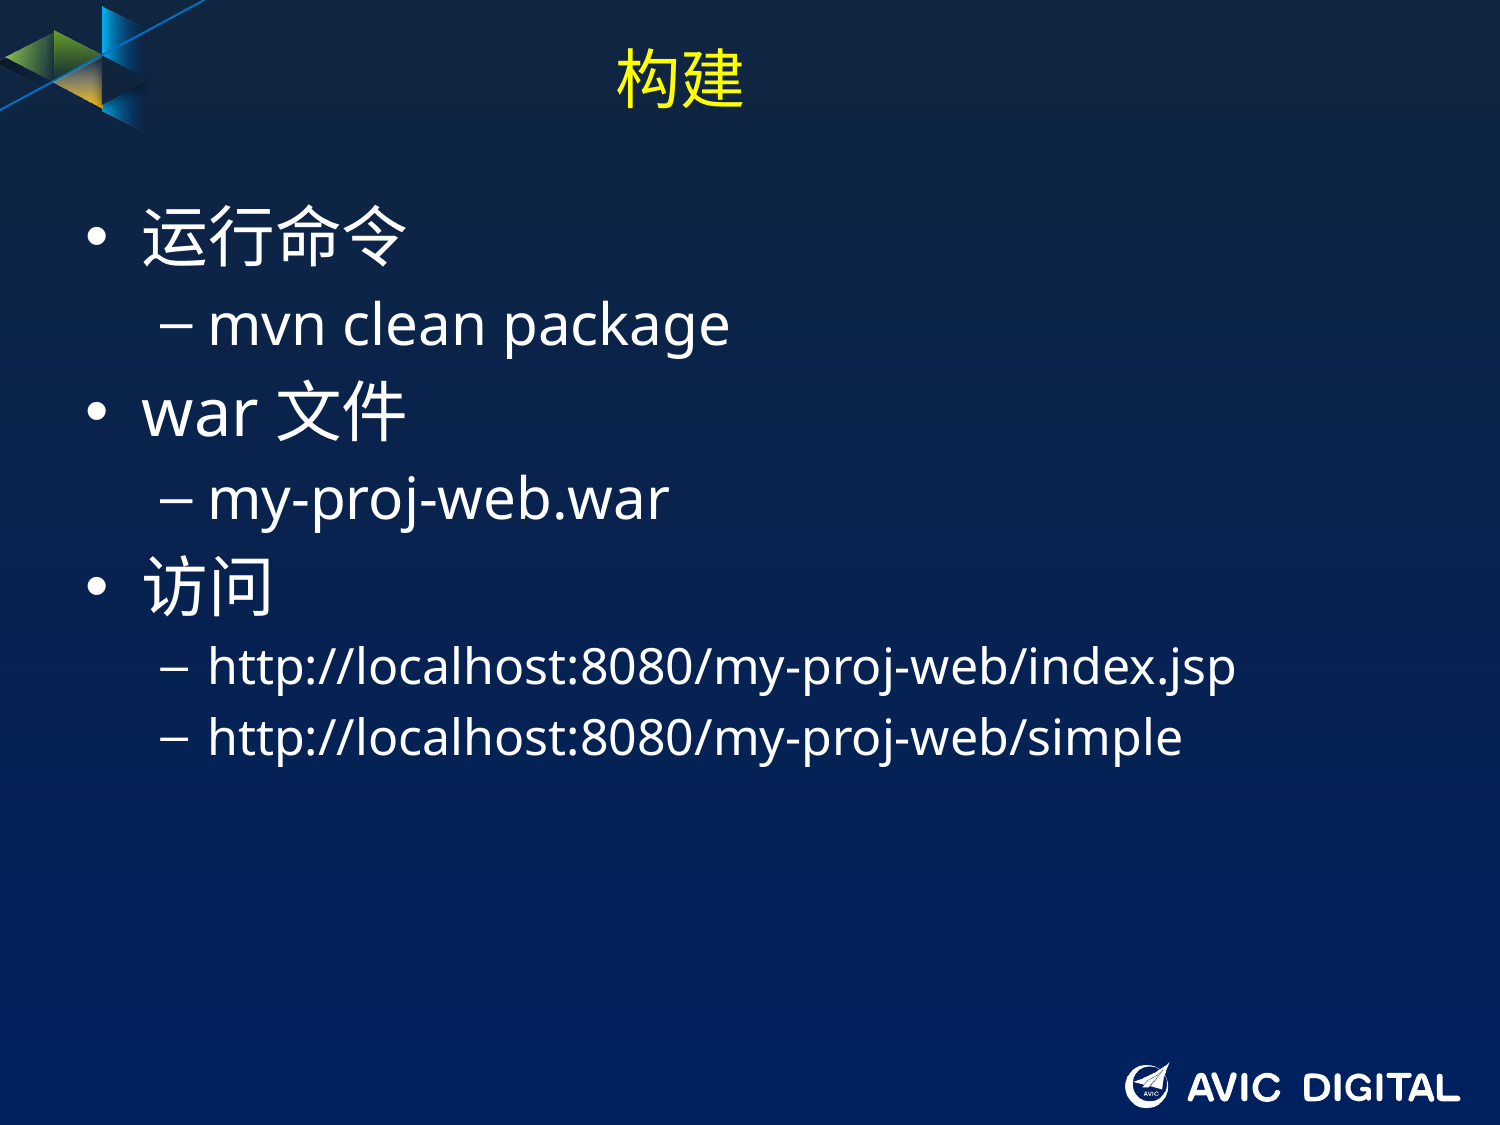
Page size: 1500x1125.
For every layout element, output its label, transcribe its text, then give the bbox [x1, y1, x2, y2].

picture [1116, 1058, 1180, 1110]
title 构建 [5, 31, 1356, 125]
list 运行命令 mvn clean package war文件 my-proj-web.war 访问 http://localhost:8080/my-proj-web/index.jsp http://localhost:8080/my-proj-web/simple [70, 187, 1454, 930]
